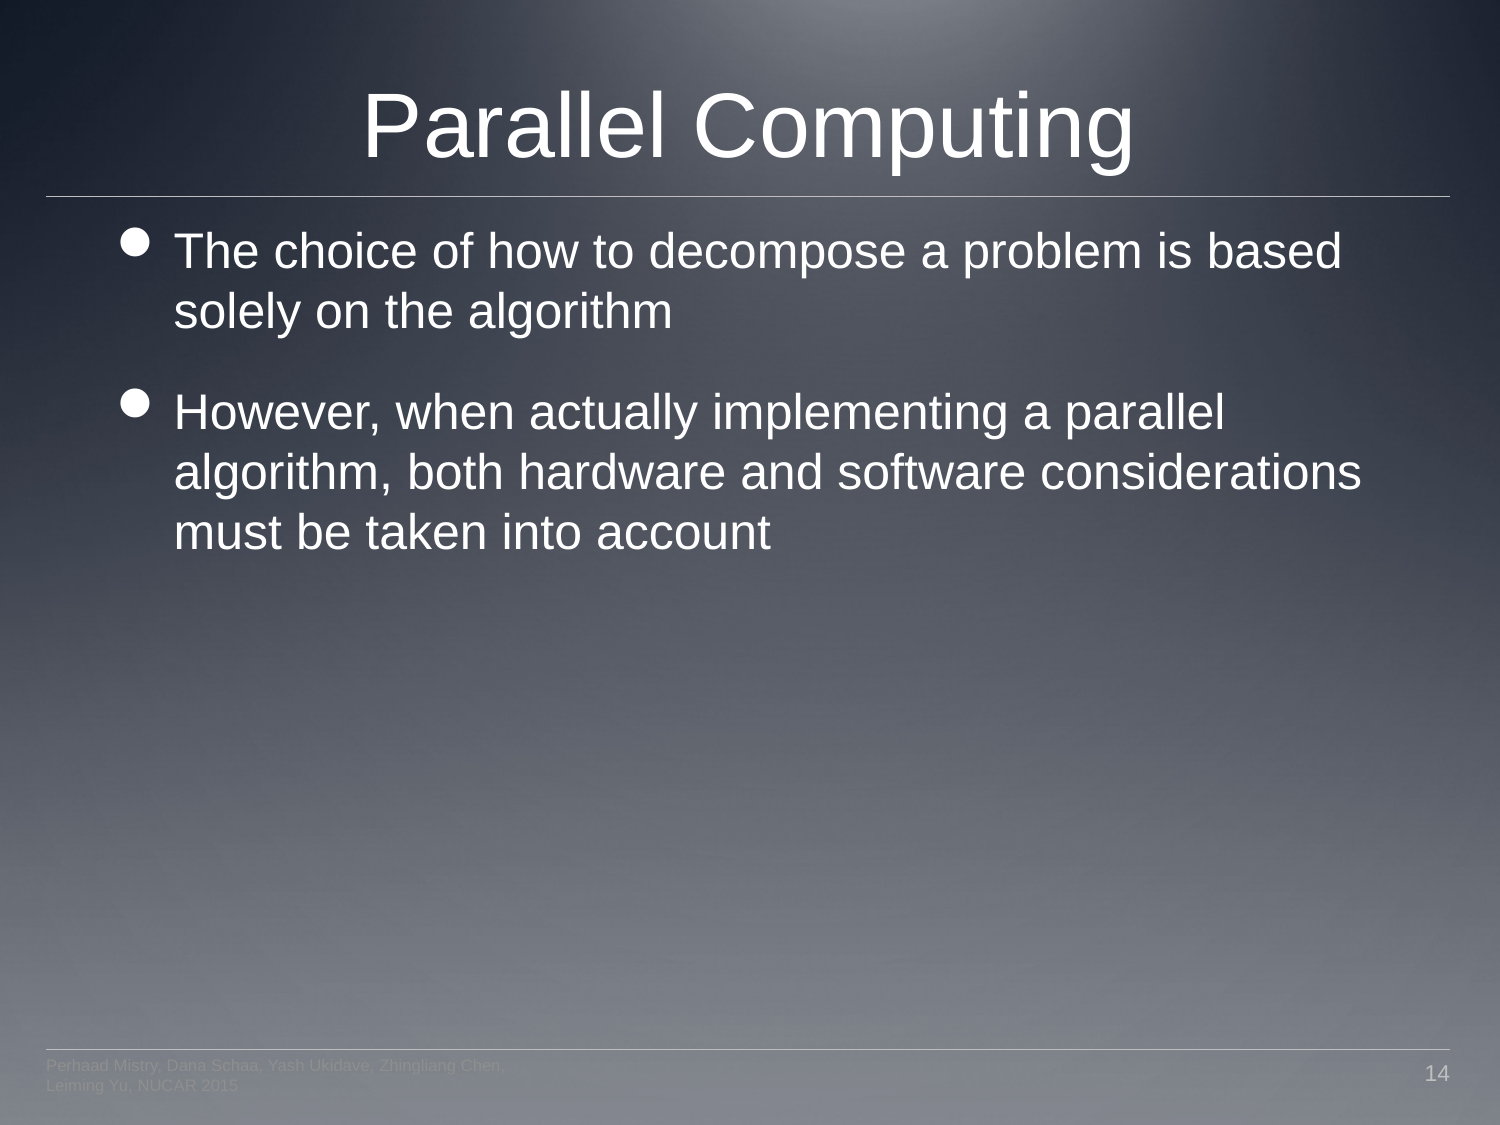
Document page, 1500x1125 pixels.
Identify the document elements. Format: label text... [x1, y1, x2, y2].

title Parallel Computing [105, 17, 1394, 183]
footer Perhaad Mistry, Dana Schaa, Yash Ukidave, Zhingliang Chen, Leiming Yu, NUCAR 2015 [46, 1042, 521, 1103]
slide_number 14 [1325, 1042, 1450, 1103]
list The choice of how to decompose a problem is based solely on the algorithm However, when actually implementing a parallel algorithm, both hardware and software considerations must be taken into account [101, 210, 1394, 1024]
